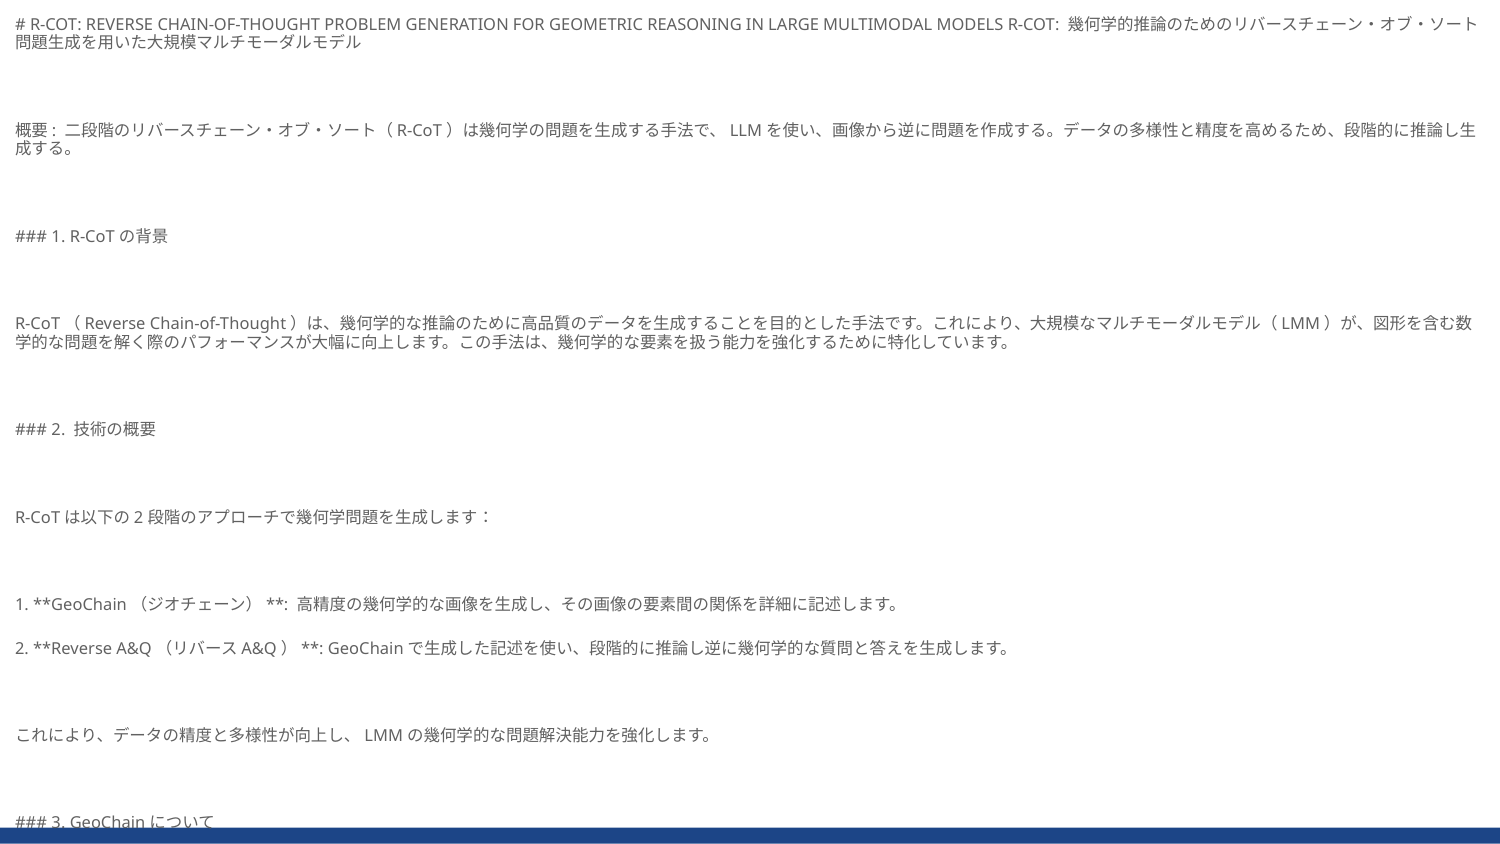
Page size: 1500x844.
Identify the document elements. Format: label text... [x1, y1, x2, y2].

list # R-COT: REVERSE CHAIN-OF-THOUGHT PROBLEM GENERATION FOR GEOMETRIC REASONING IN LARGE MULTIMODAL MODELS R-COT: 幾何学的推論のためのリバースチェーン・オブ・ソート問題生成を用いた大規模マルチモーダルモデル 概要: 二段階のリバースチェーン・オブ・ソート（R-CoT）は幾何学の問題を生成する手法で、LLMを使い、画像から逆に問題を作成する。データの多様性と精度を高めるため、段階的に推論し生成する。 ### 1. R-CoTの背景 R-CoT（Reverse Chain-of-Thought）は、幾何学的な推論のために高品質のデータを生成することを目的とした手法です。これにより、大規模なマルチモーダルモデル（LMM）が、図形を含む数学的な問題を解く際のパフォーマンスが大幅に向上します。この手法は、幾何学的な要素を扱う能力を強化するために特化しています。 ### 2. 技術の概要 R-CoTは以下の2段階のアプローチで幾何学問題を生成します： 1. **GeoChain（ジオチェーン）**: 高精度の幾何学的な画像を生成し、その画像の要素間の関係を詳細に記述します。 2. **Reverse A&Q（リバースA&Q）**: GeoChainで生成した記述を使い、段階的に推論し逆に幾何学的な質問と答えを生成します。 これにより、データの精度と多様性が向上し、LMMの幾何学的な問題解決能力を強化します。 ### 3. GeoChainについて **GeoChain**は、幾何学的な画像を生成するためのエンジンです。この手法は、実際の数学の図形問題に近い高精度の画像を生成することに焦点を当てています。以下にGeoChainの手順を説明します： 1. **幾何要素のサンプル化**: - 20種類の異なる幾何学的な基礎形状（例：三角形、四角形、円）から、一つ以上の形状をランダムに選び出します。 2. **画像生成チェーン**: - 選択された形状を段階的に組み合わせ、幾何学的な画像を生成します。このとき、現実の数学問題でよく見られるような線（例：隣接する辺の中点を結ぶ線）を追加することで、よりリアルな幾何学画像を生成します。 - 各ステップで、頂点にランダムなアルファベットを割り当てたり、辺の長さや角度などの属性を注釈することで、高精度で情報豊富な幾何学画像を作り上げます。 3. **関係記述の生成**: - 画像を生成する過程で、幾何学要素の間の関係（例：どの点がどの線上にあるか、二つの線が交差しているかどうかなど）を詳細に記述する文を生成します。この記述は後のQ&A生成にとって非常に重要な役割を果たします。 ### 4. Reverse A&Qについて **Reverse A&Q**は、GeoChainで生成された幾何学的な画像記述をもとに質問と答えのペアを生成するプロセスです。この段階では、LLMを使って、説明からステップごとに推論を進め、最終的に質問と答えを生成します。 1. **説明パッチ推論（Description Patch Reasoning）**: - GeoChainで生成された画像記述は非常に正確であるため、この正確さを保つために、まず記述をいくつかの「パッチ」に分割します。 - 分割された記述パッチをLLMに入力し、単一ステップの推論結果を得ます。これにより、各ステップで必要な情報のみを使用して推論することが可能になります。 2. **チェーン・オブ・ソート融合（Chain-of-Thought Fusion）**: - 次に、単一ステップの推論結果を順次統合して複数ステップの推論結果を生成します。この手法は各推論ステップが論理的に繋がっていることを保証し、より複雑な幾何学的な問題を生成するのに役立ちます。 3. **質問生成（Question Generation）**: - 最後に、複数ステップの推論結果を基に質問を生成します。この際、生成される質問が答えられるように難易度を適切に調整し、解決可能な質問のみを生成するようにしています。 ### 5. データセットと生成手法の結果 R-CoTの手法を用いることで、GeoMMという高品質の幾何学データセットが構築されました。このデータセットには、複数の幾何学要素を含む多様な画像と、それに対応するQ&Aペアが含まれています。 - **GeoMMの特徴**: - 幾何学画像の精度が高く、生成されるQ&Aペアの多様性が向上。 - 20種類の幾何学的な形状と異なる関係性を含む問題を扱っているため、LMMの幾何学的な推論能力を向上させるのに効果的です。 実際の実験では、R-CoTを使用したモデルは、既存のLMMに比べて大幅に性能が向上し、特に幾何学的な問題解決能力において新たなベンチマークを達成しました。 ### 6. R-CoTの利点と改良点 - R-CoTは、LLMを使用して高品質な幾何学データを生成することで、学習の質を向上させています。 - 特に「説明から逆に質問を生成する」という逆プロセスを活用することで、LMMの推論能力を強化しています。 - GeoChainで生成した高精度の画像記述が、Reverse A&Qの推論精度を大きく向上させ、これにより幾何学問題の正確な解答を可能にしています。 [0, 0, 1500, 829]
